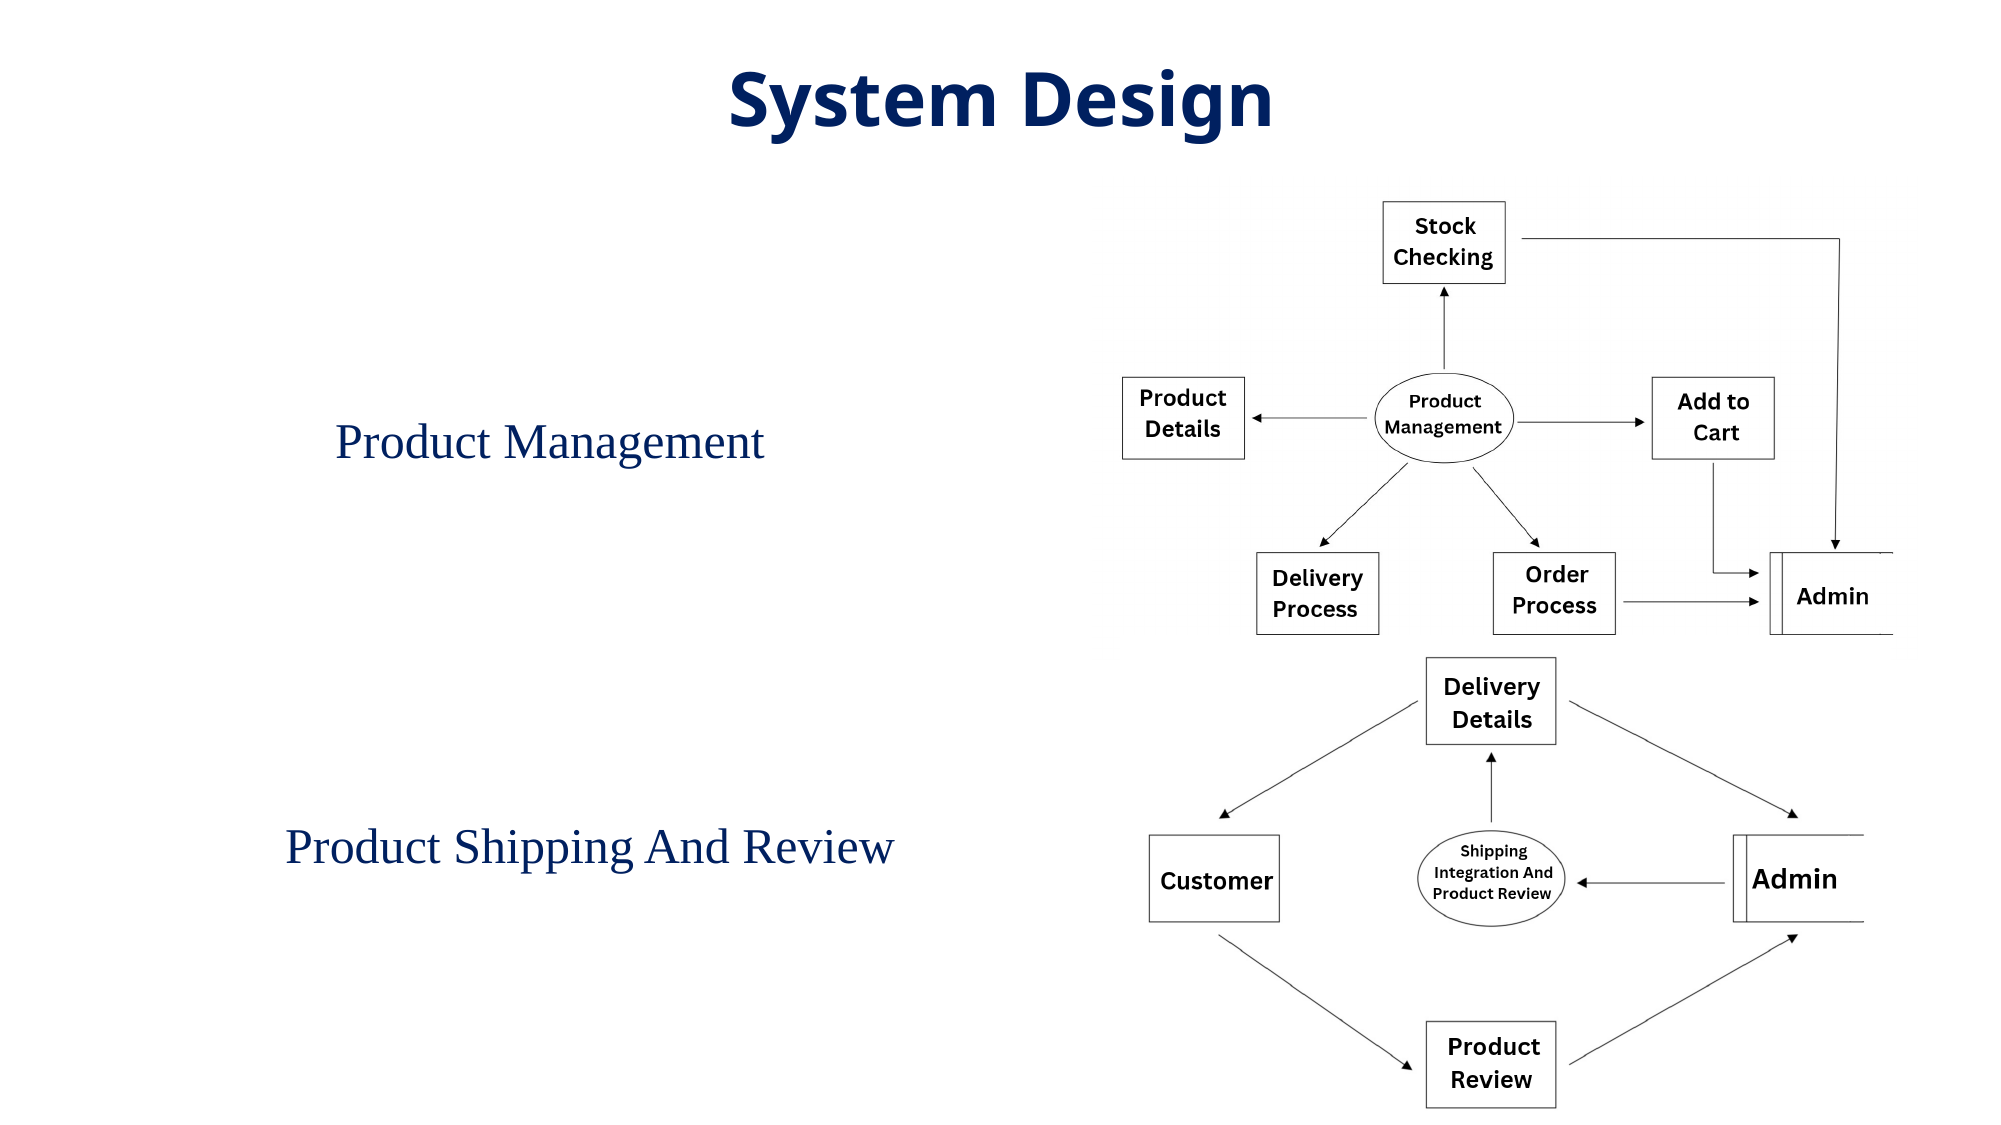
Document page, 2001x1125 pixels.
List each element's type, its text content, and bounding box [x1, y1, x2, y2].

list Product Management Product Shipping And Review [120, 158, 1934, 1031]
picture [1092, 176, 1918, 1125]
title System Design [149, 46, 1875, 158]
